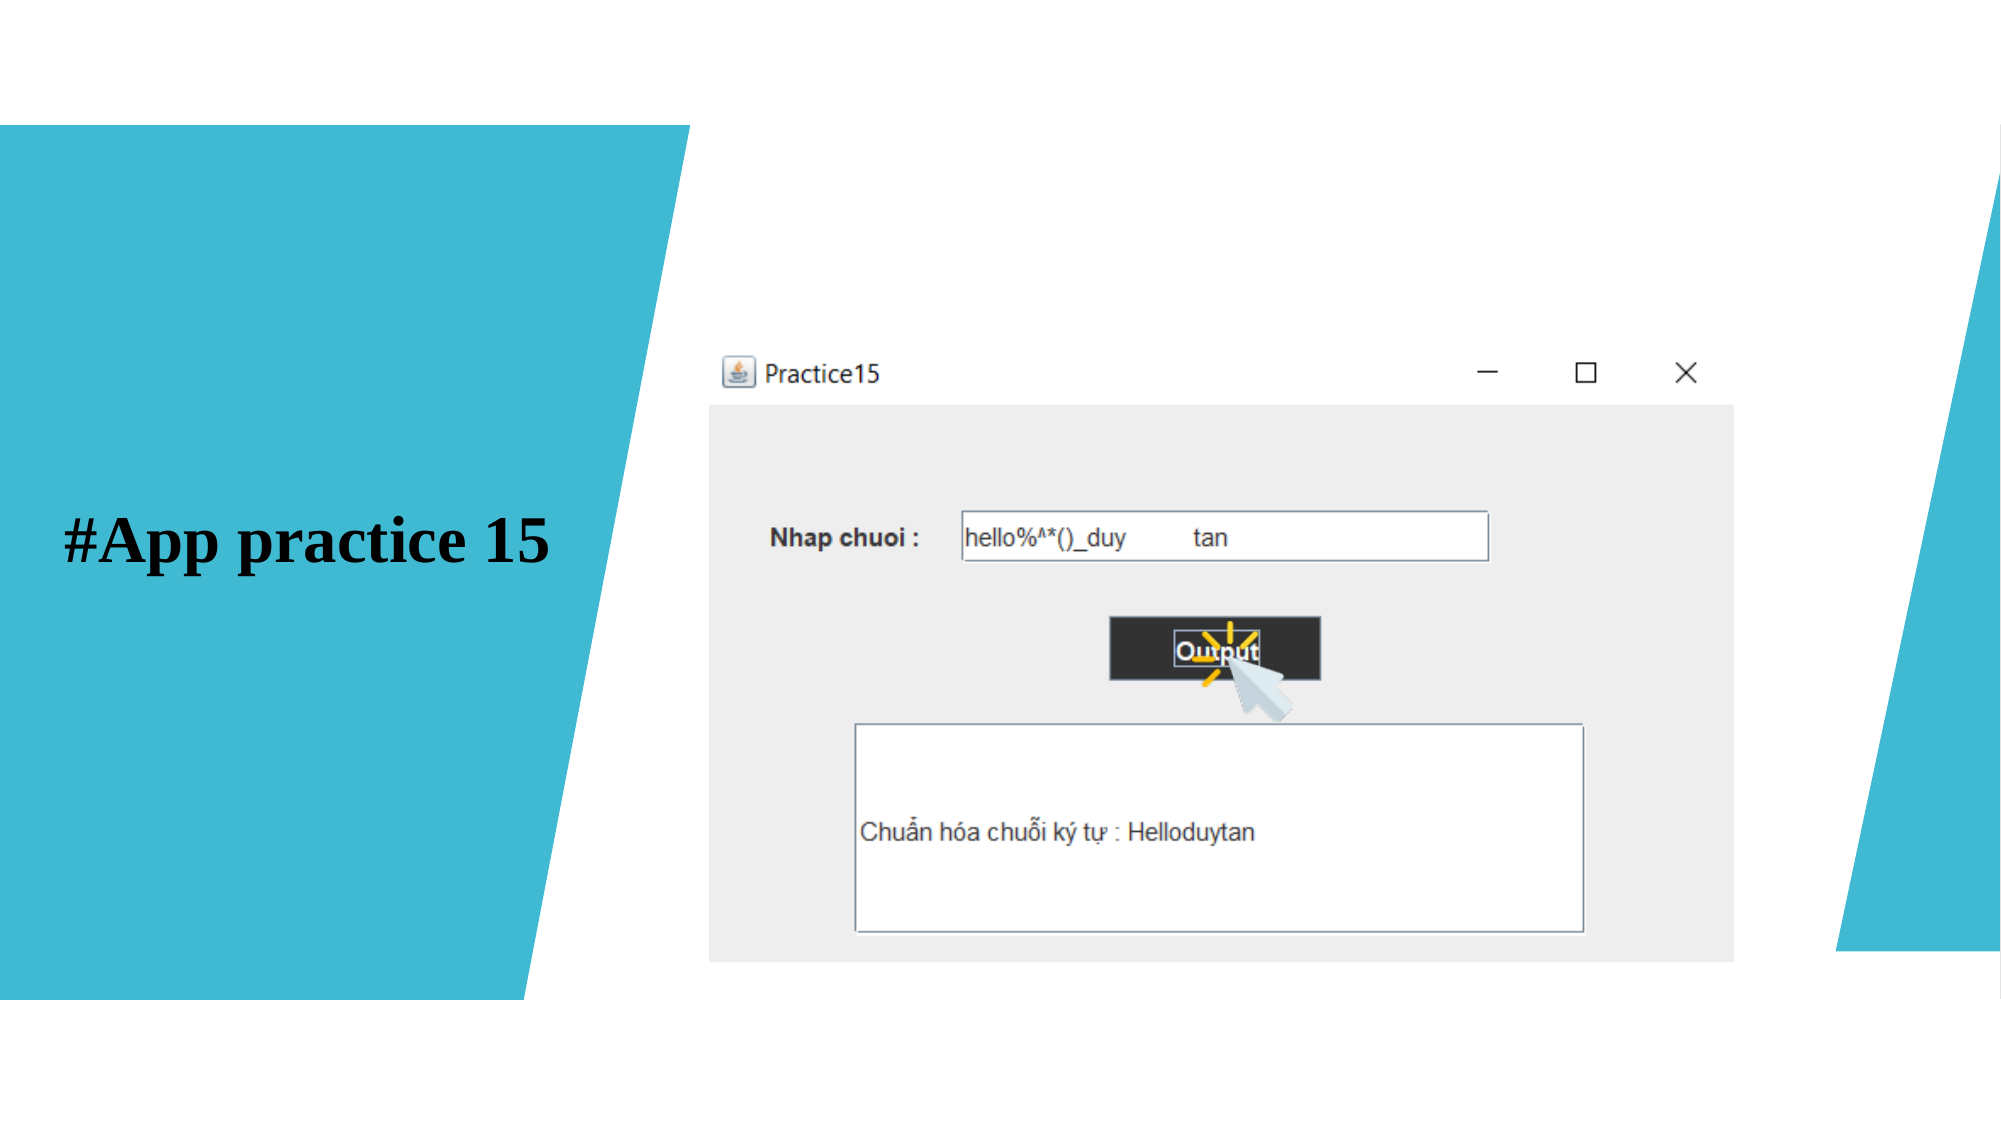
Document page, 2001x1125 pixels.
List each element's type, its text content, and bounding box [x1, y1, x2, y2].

text_box #App practice 15 [49, 488, 587, 584]
picture [709, 344, 1735, 963]
text_box [0, 124, 692, 1001]
text_box [1834, 172, 2000, 953]
text_box [0, 0, 2000, 1125]
